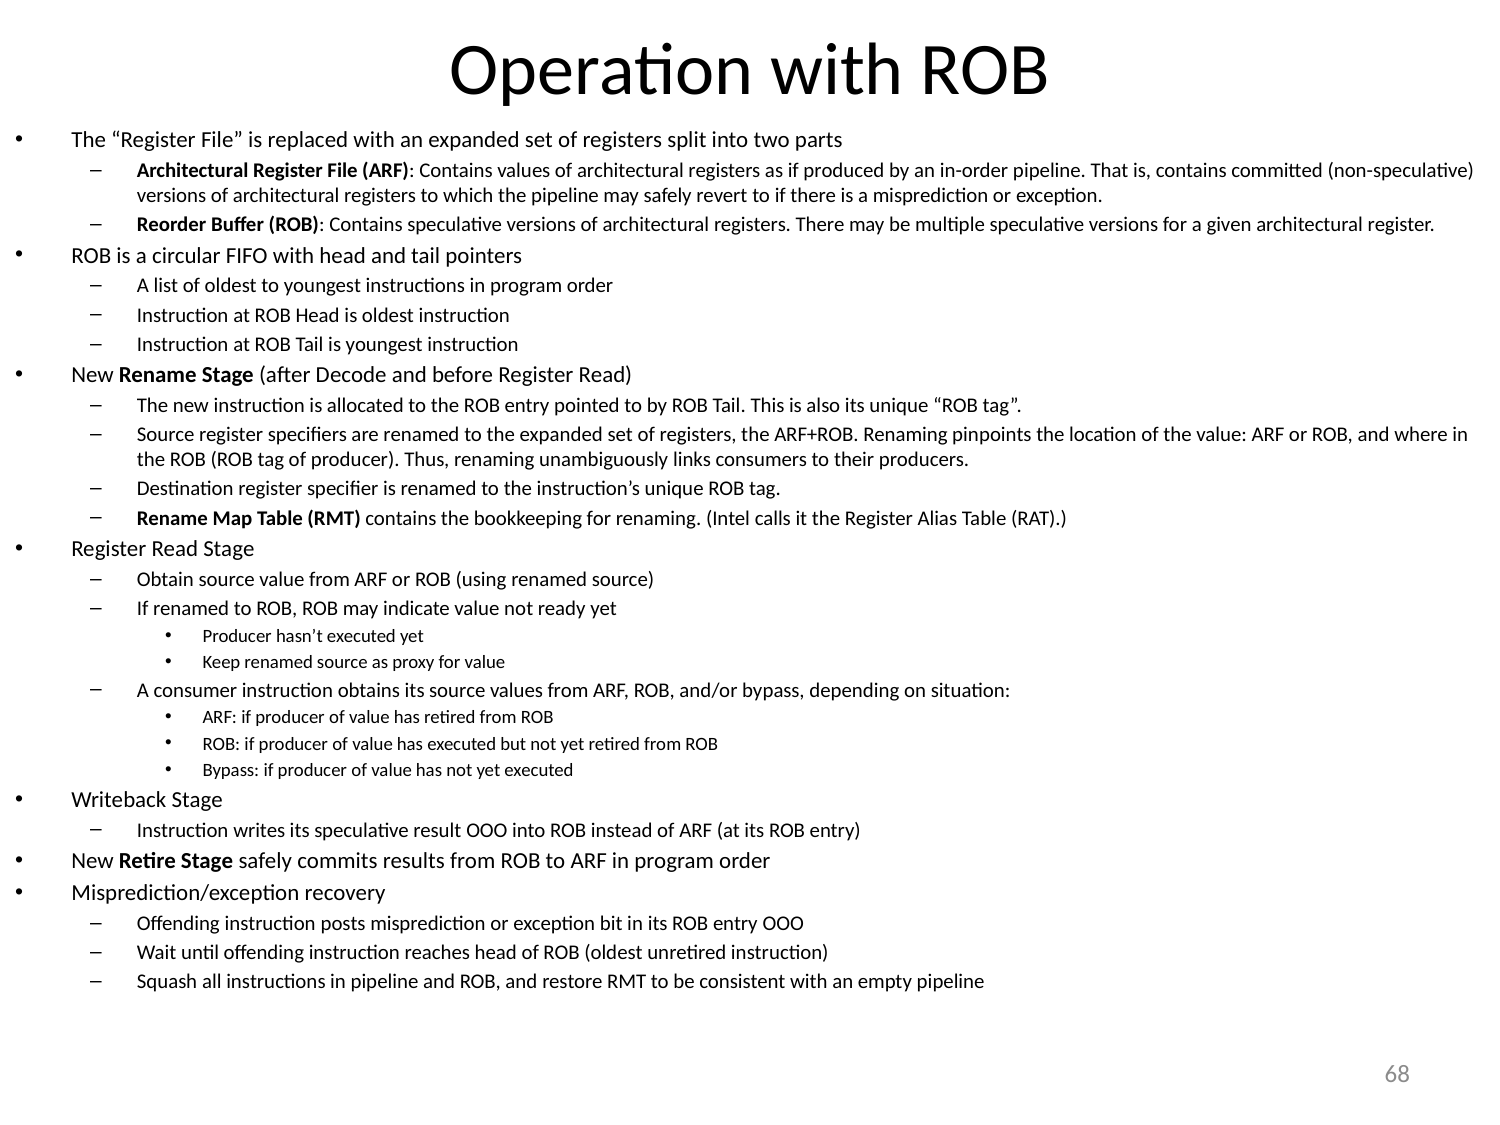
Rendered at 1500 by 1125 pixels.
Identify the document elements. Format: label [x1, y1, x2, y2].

list [0, 117, 1500, 1100]
slide_number [1074, 1042, 1425, 1103]
title [75, 12, 1425, 117]
